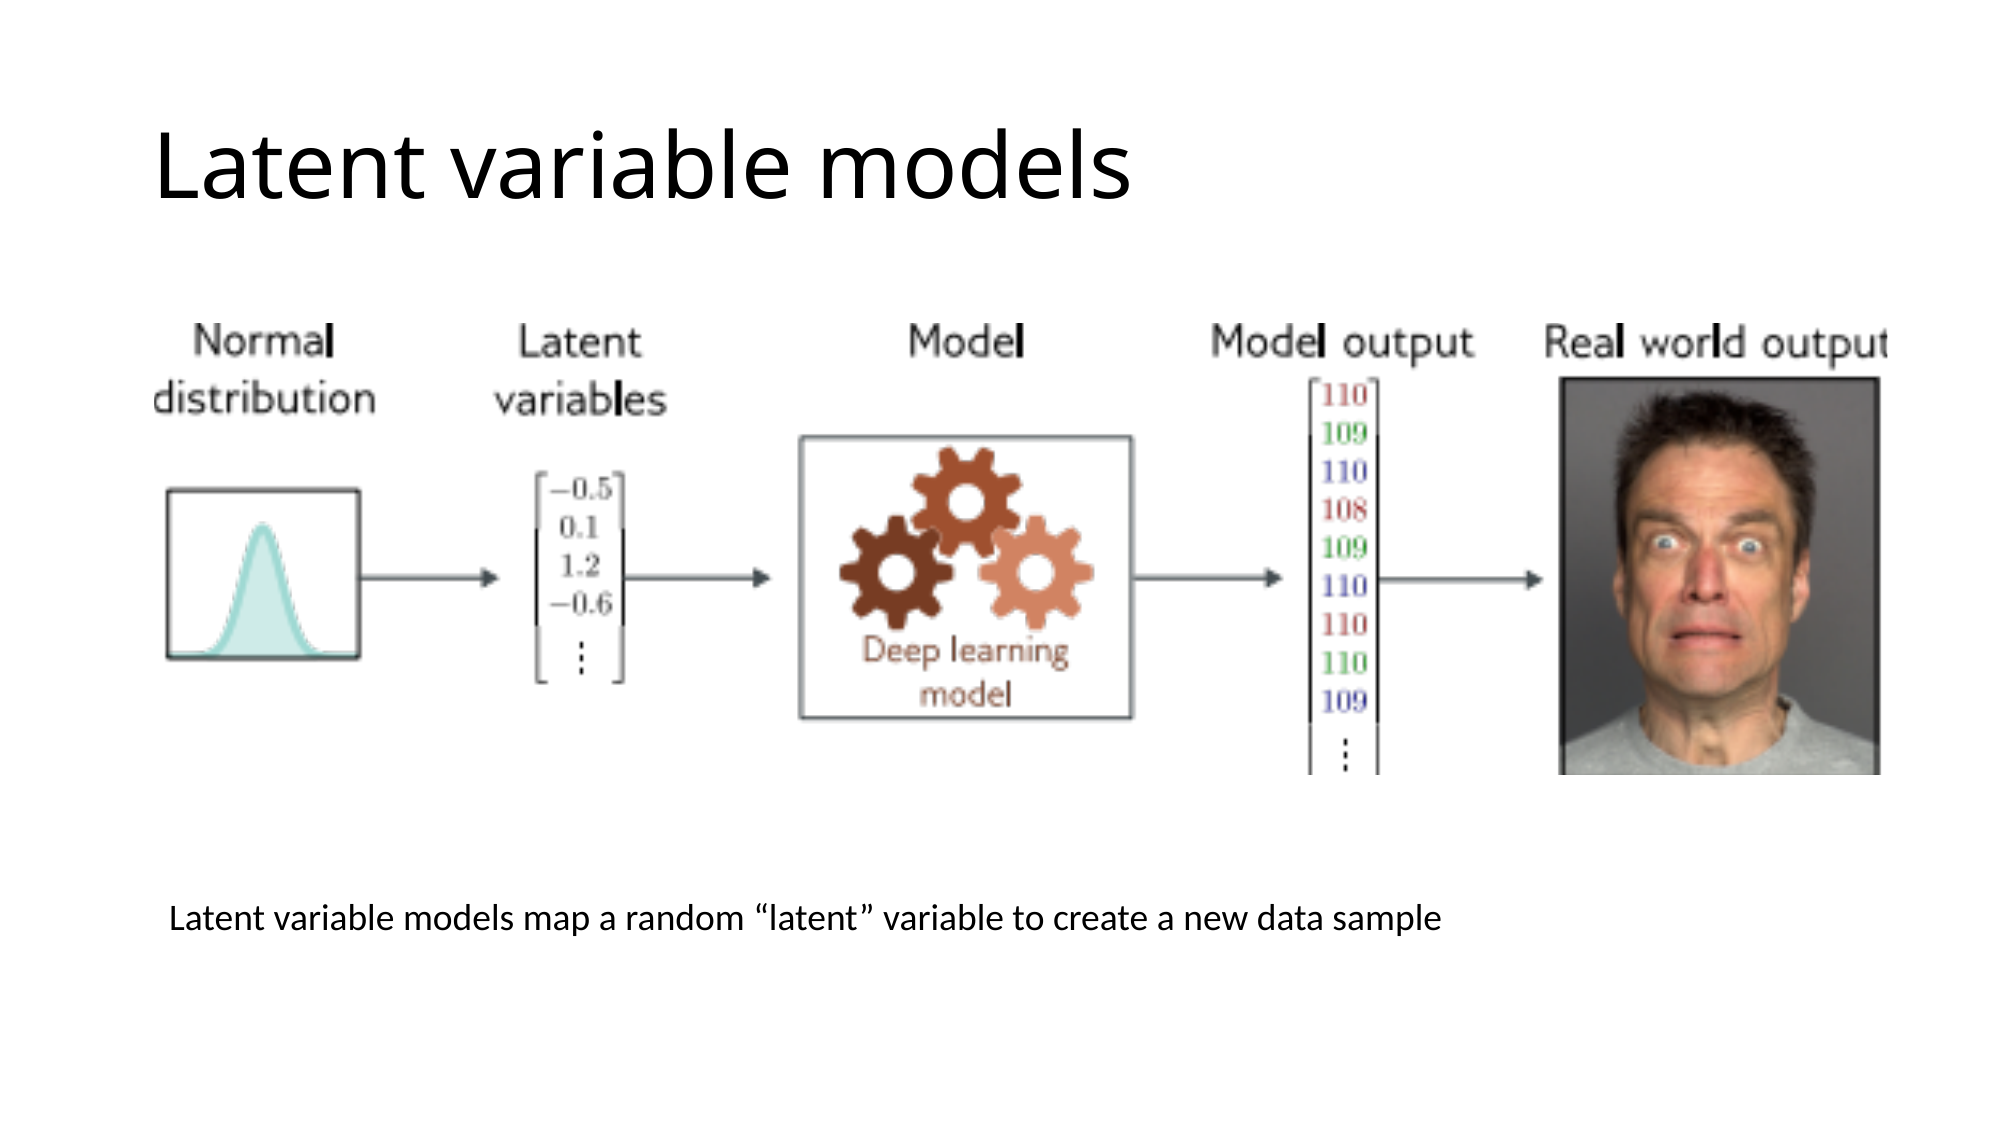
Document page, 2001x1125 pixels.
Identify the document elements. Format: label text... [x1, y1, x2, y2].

title Latent variable models [137, 59, 1863, 278]
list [154, 323, 1888, 775]
text_box Latent variable models map a random “latent” variable to create a new data sample [154, 885, 1465, 946]
